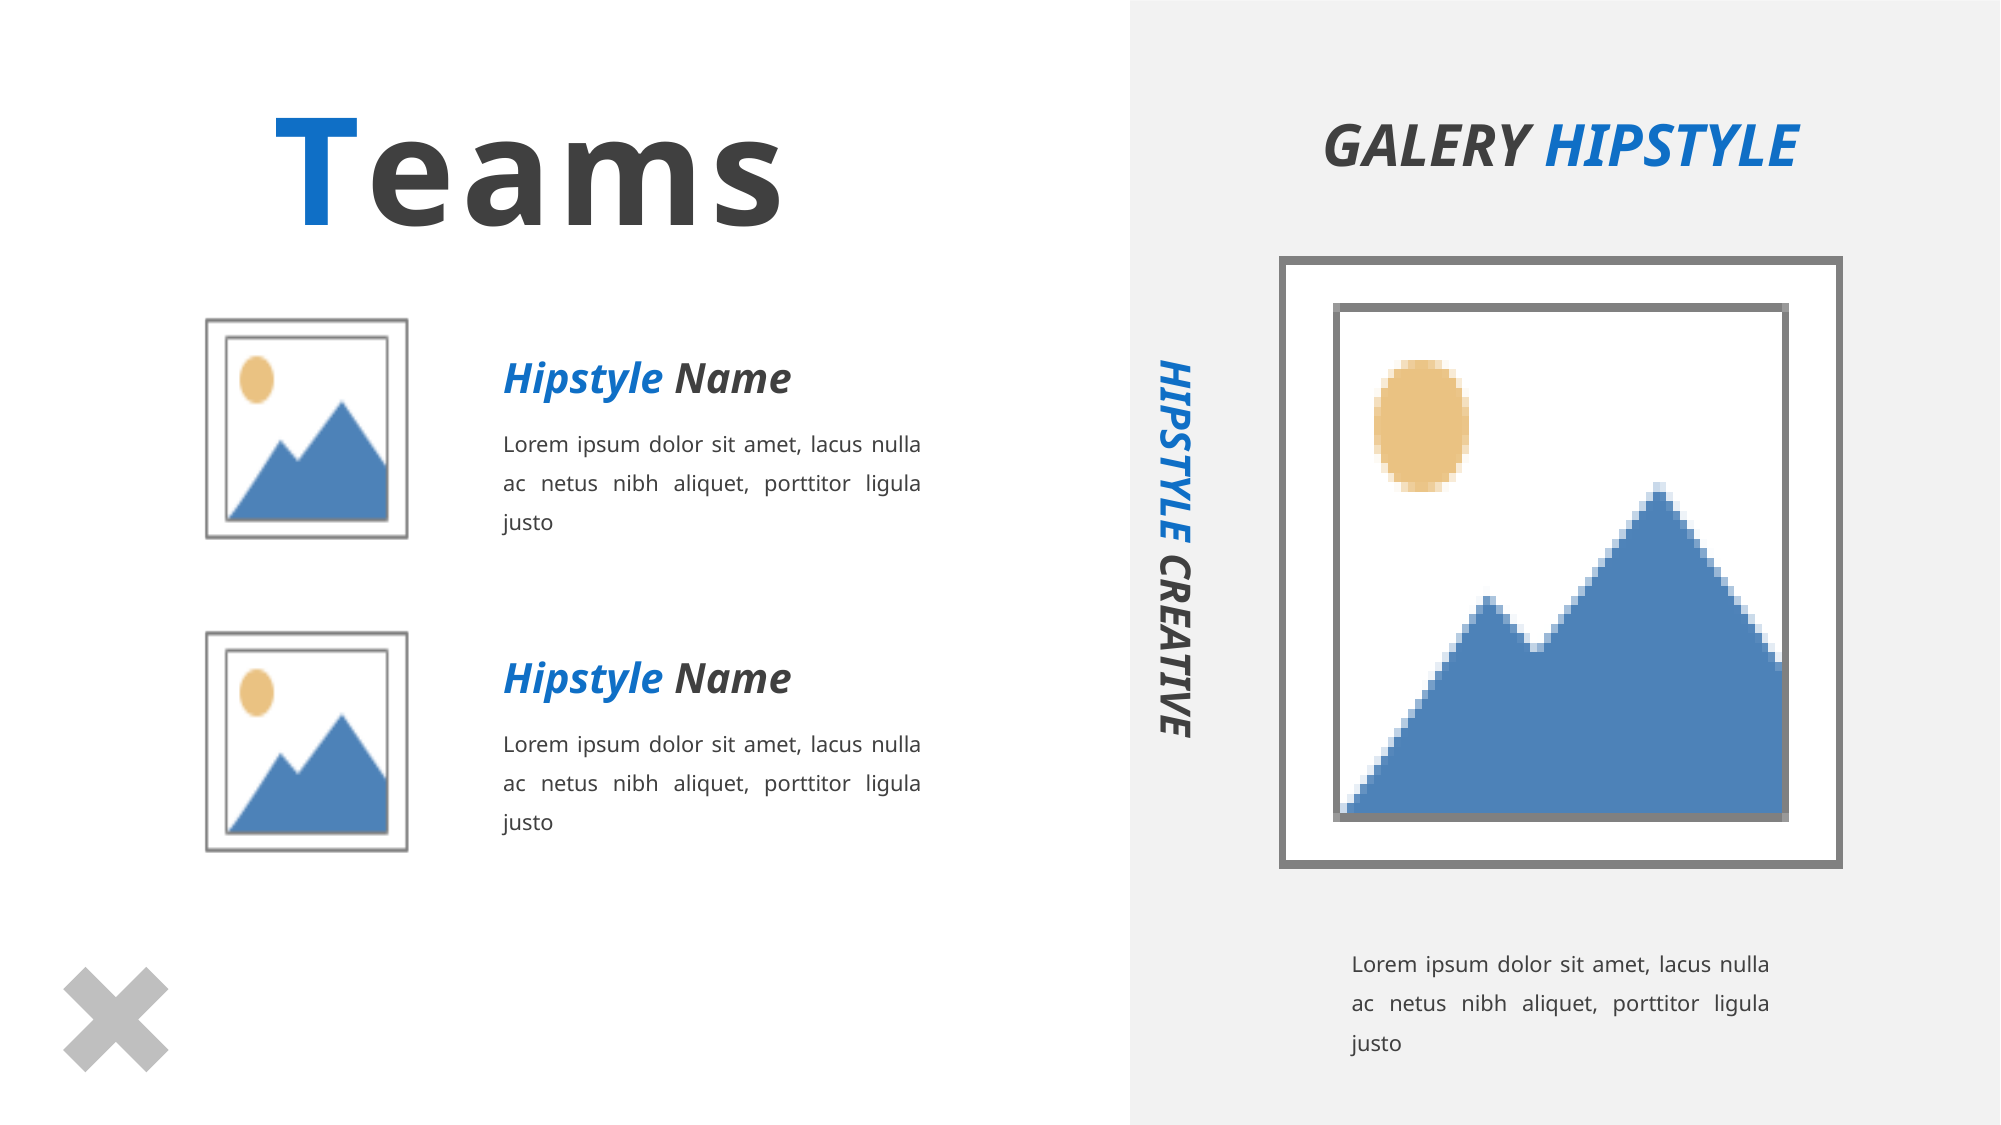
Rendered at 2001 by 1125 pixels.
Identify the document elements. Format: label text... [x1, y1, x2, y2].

text_box GALERY HIPSTYLE [1279, 100, 1844, 186]
picture [1258, 227, 1864, 898]
text_box HIPSTYLE CREATIVE [1145, 344, 1210, 800]
text_box [60, 964, 172, 1076]
text_box Lorem ipsum dolor sit amet, lacus nulla ac netus nibh aliquet, porttitor ligula justo [488, 410, 937, 543]
picture [198, 310, 417, 550]
text_box Hipstyle Name [488, 344, 1053, 410]
text_box Teams [198, 68, 861, 263]
picture [198, 623, 417, 863]
text_box Hipstyle Name [488, 644, 1053, 710]
text_box Lorem ipsum dolor sit amet, lacus nulla ac netus nibh aliquet, porttitor ligula justo [488, 710, 937, 843]
text_box Lorem ipsum dolor sit amet, lacus nulla ac netus nibh aliquet, porttitor ligula justo [1336, 930, 1786, 1063]
